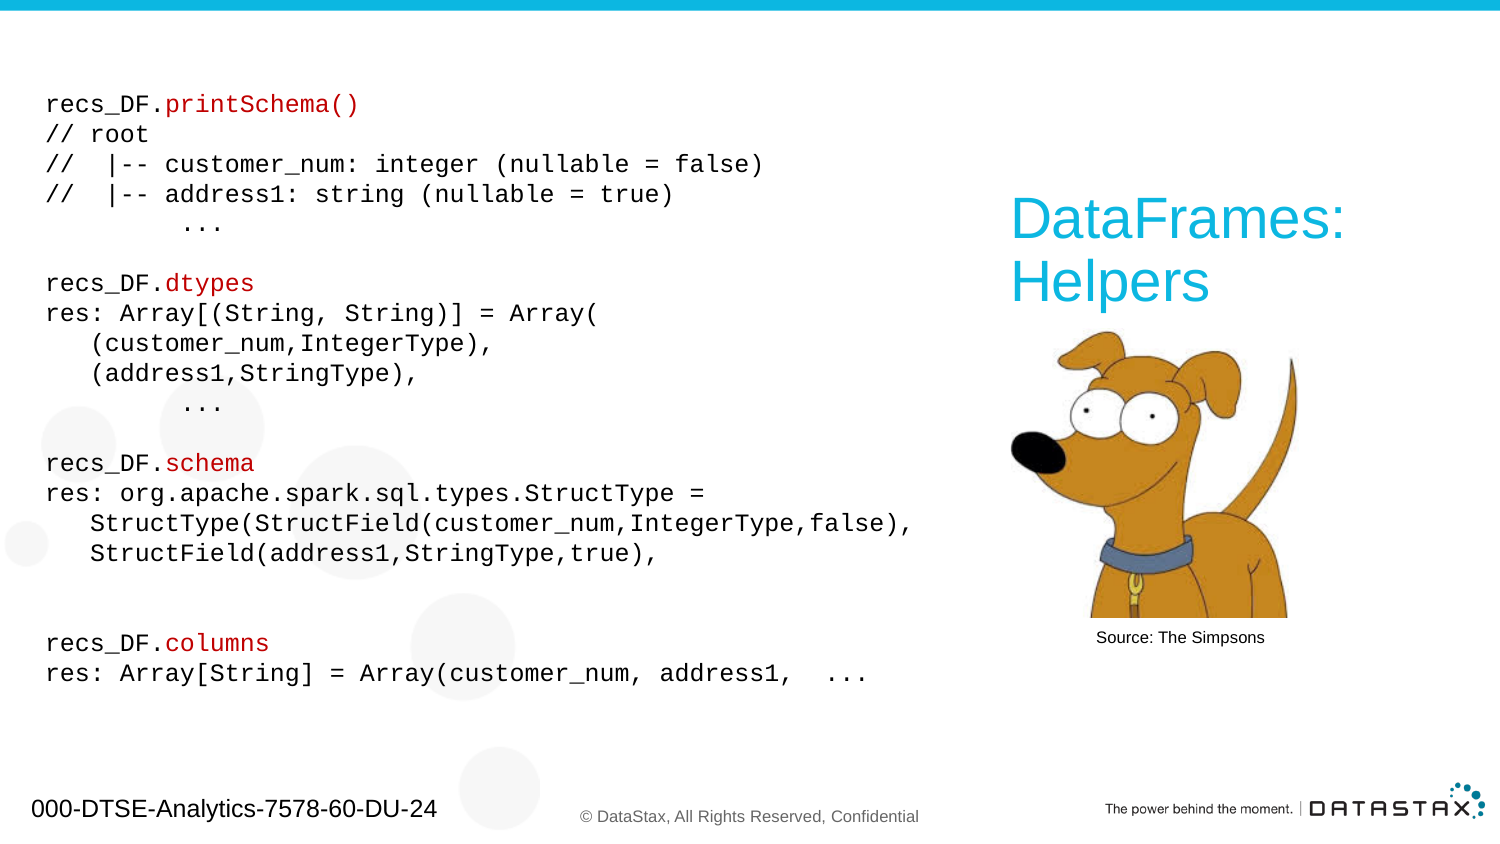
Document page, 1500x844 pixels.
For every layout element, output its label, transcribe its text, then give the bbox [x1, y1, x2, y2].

text_box recs_DF.printSchema() // root // |-- customer_num: integer (nullable = false) // |-- address1: string (nullable = true) ... recs_DF.dtypes res: Array[(String, String)] = Array( (customer_num,IntegerType), (address1,StringType), ... recs_DF.schema res: org.apache.spark.sql.types.StructType = StructType(StructField(customer_num,IntegerType,false), StructField(address1,StringType,true), recs_DF.columns res: Array[String] = Array(customer_num, address1, ... [30, 79, 1487, 694]
slide_number 000-DTSE-Analytics-7578-60-DU-24 [16, 785, 720, 831]
picture [1090, 767, 1500, 834]
text_box Source: The Simpsons [1081, 626, 1281, 655]
picture [1009, 328, 1299, 618]
